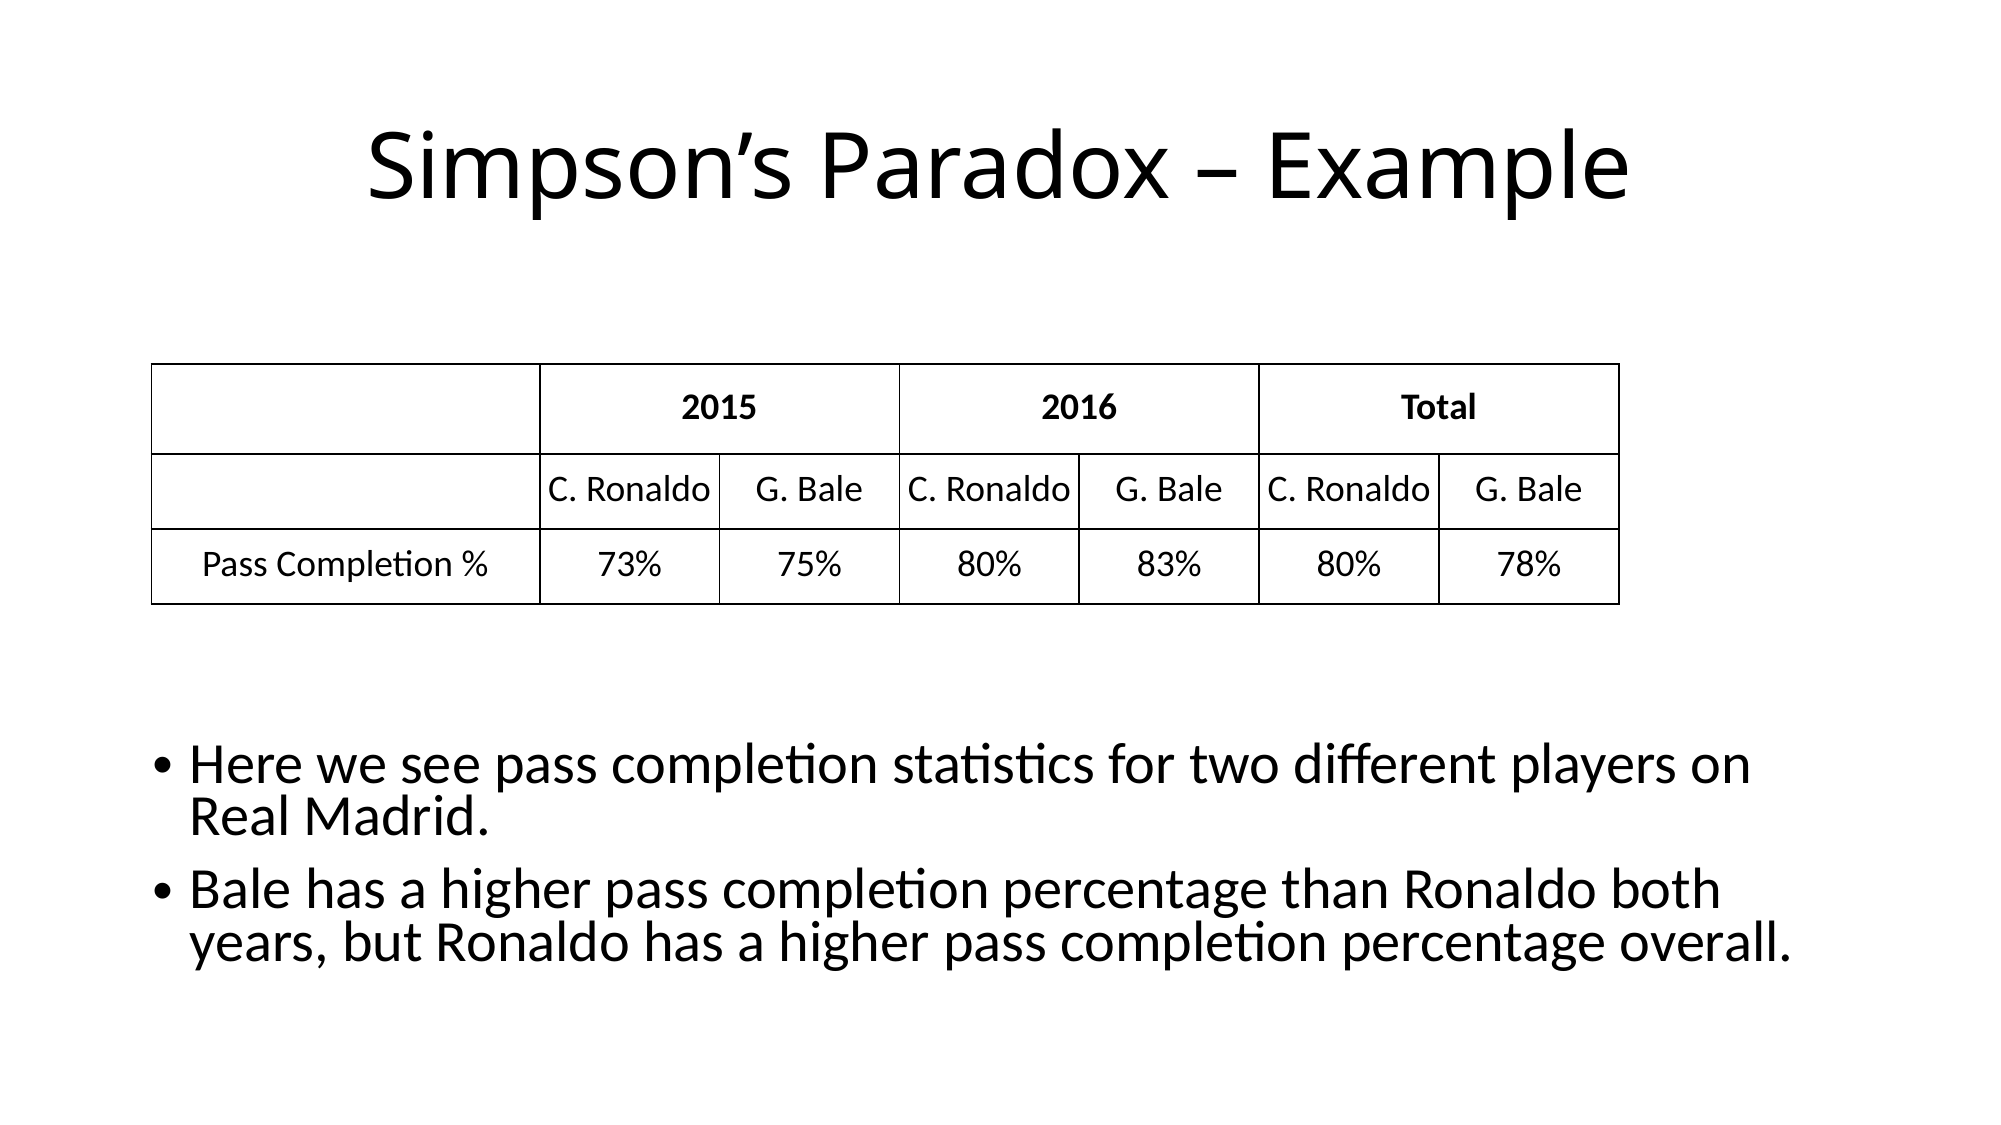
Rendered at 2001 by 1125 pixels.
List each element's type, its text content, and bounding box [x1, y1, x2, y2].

table_cell 80% [1260, 530, 1438, 603]
title Simpson’s Paradox – Example [137, 59, 1863, 278]
table_cell C. Ronaldo [541, 455, 719, 528]
table_header 2016 [900, 365, 1258, 453]
table_cell C. Ronaldo [1260, 455, 1438, 528]
table_cell 75% [720, 530, 899, 603]
list Here we see pass completion statistics for two different players on Real Madrid. Bale has a higher pass completion percentage than Ronaldo both years, but Ronaldo has a higher pass completion percentage overall. [137, 733, 1863, 1030]
table_header Total [1260, 365, 1618, 453]
table_cell G. Bale [1080, 455, 1258, 528]
table_cell 83% [1080, 530, 1258, 603]
table_cell 73% [541, 530, 719, 603]
table_cell Pass Completion % [152, 530, 539, 603]
table_cell [152, 455, 539, 528]
table_header 2015 [541, 365, 899, 453]
table_cell G. Bale [1440, 455, 1618, 528]
table_cell 80% [900, 530, 1078, 603]
table_header [152, 365, 539, 453]
table_cell C. Ronaldo [900, 455, 1078, 528]
table_cell 78% [1440, 530, 1618, 603]
table_cell G. Bale [720, 455, 899, 528]
